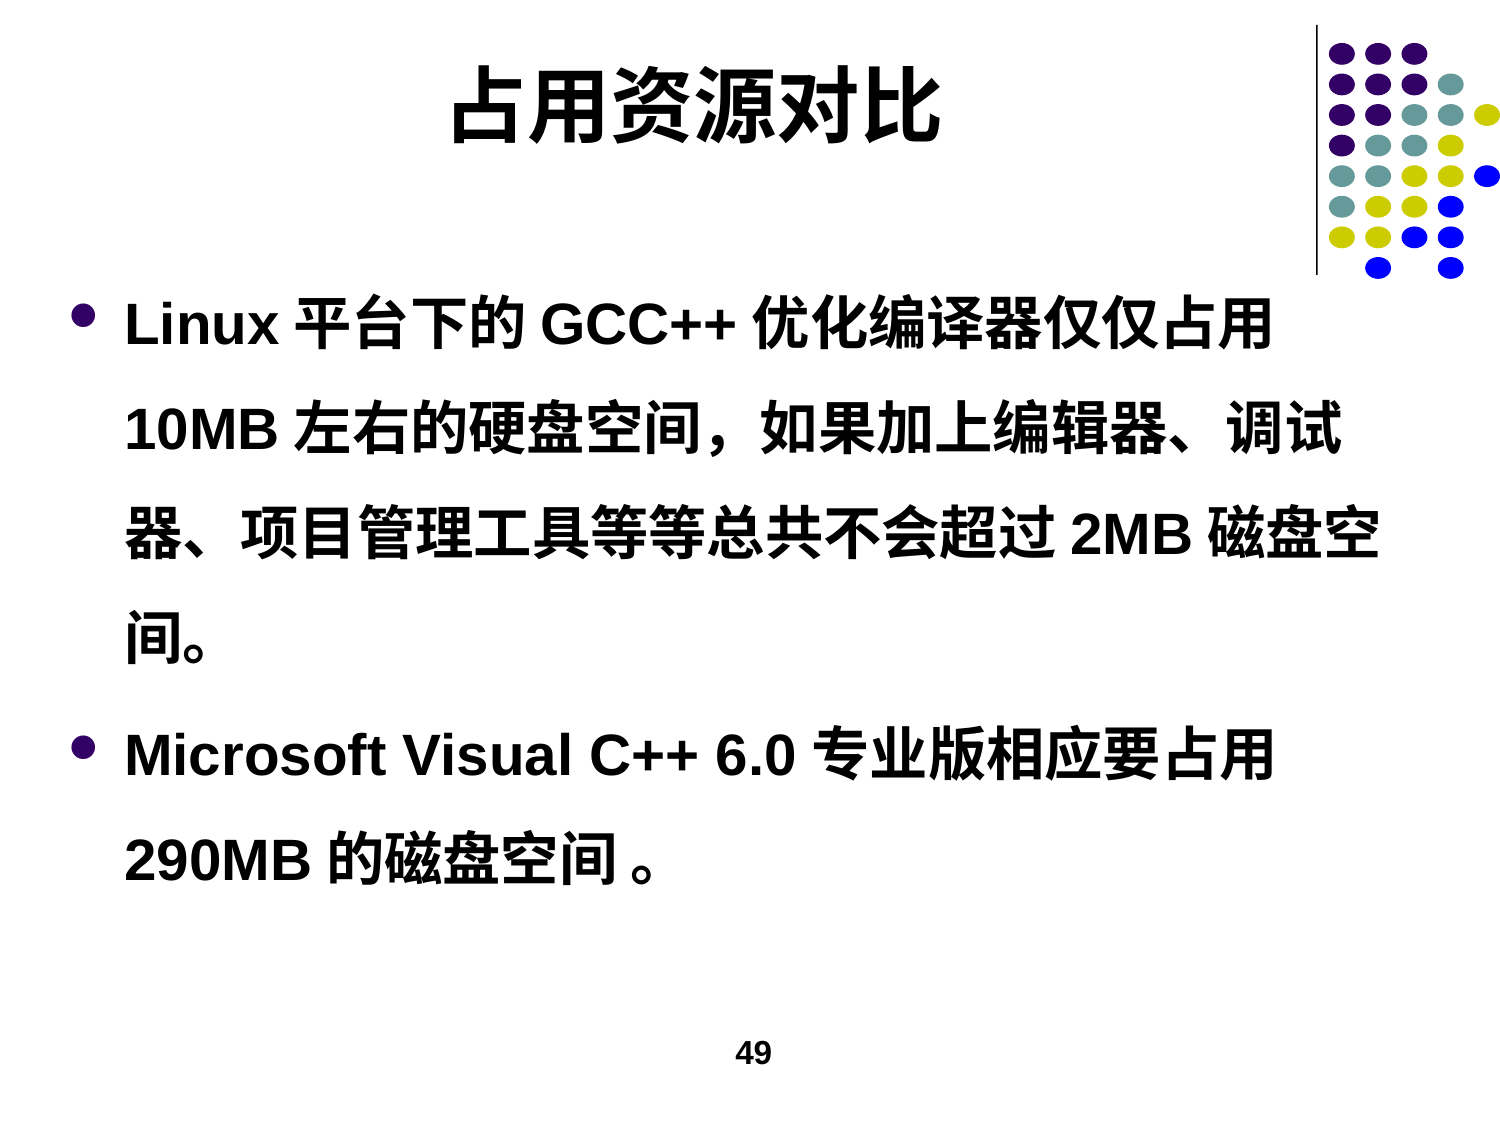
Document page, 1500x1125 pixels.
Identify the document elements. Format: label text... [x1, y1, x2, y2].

list Linux平台下的GCC++优化编译器仅仅占用10MB左右的硬盘空间，如果加上编辑器、调试器、项目管理工具等等总共不会超过2MB磁盘空间。 Microsoft Visual C++ 6.0专业版相应要占用290MB的磁盘空间 。 [52, 243, 1404, 968]
title 占用资源对比 [74, 19, 1313, 162]
slide_number 49 [578, 1023, 930, 1099]
